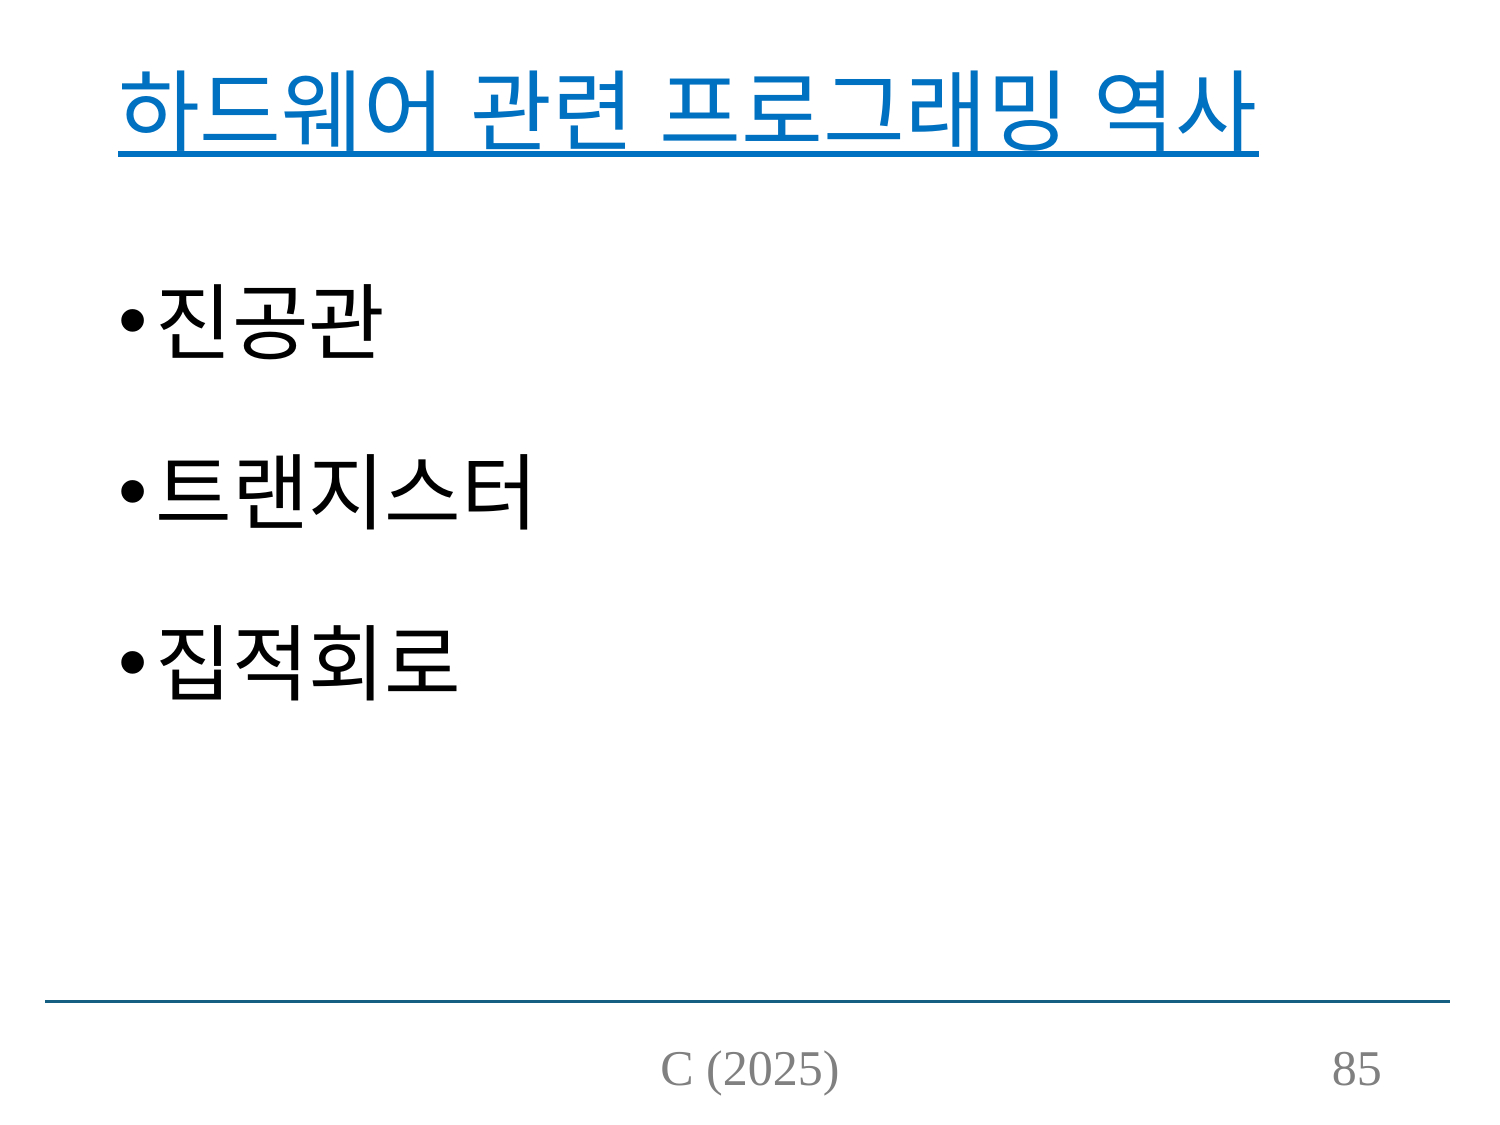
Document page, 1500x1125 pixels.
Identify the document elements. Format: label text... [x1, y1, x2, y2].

list 진공관 트랜지스터 집적회로 [103, 212, 1458, 1014]
slide_number 85 [1059, 1042, 1397, 1103]
footer C (2025) [496, 1042, 1004, 1103]
title 하드웨어 관련 프로그래밍 역사 [103, 59, 1458, 172]
